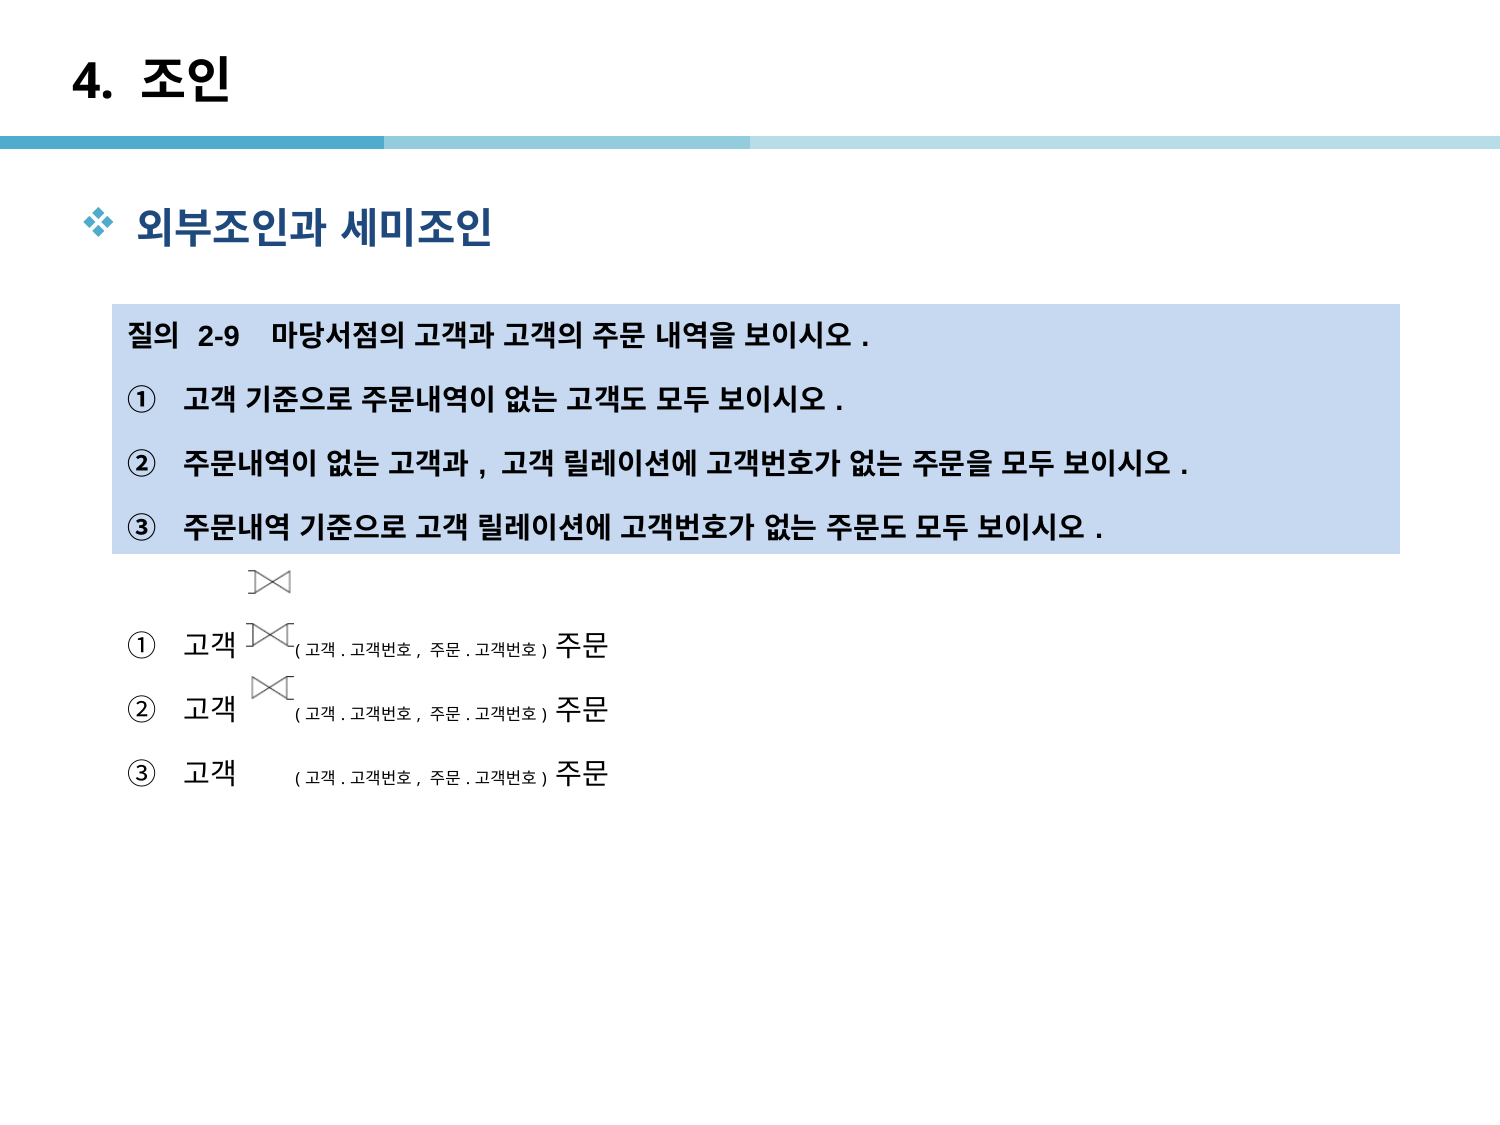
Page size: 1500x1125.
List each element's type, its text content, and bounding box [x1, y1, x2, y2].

text_box 외부조인과 세미조인 [64, 186, 1388, 268]
title 4. 조인 [57, 32, 1298, 124]
picture [245, 620, 294, 651]
picture [247, 675, 295, 702]
table_header 질의 2-9 마당서점의 고객과 고객의 주문 내역을 보이시오. 고객 기준으로 주문내역이 없는 고객도 모두 보이시오. 주문내역이 없는 고객과, 고객 릴레이션에 고객번호가 없는 주문을 모두 보이시오. 주문내역 기준으로 고객 릴레이션에 고객번호가 없는 주문도 모두 보이시오. [112, 304, 1400, 554]
table_cell 고객 (고객.고객번호, 주문.고객번호) 주문 고객 (고객.고객번호, 주문.고객번호) 주문 고객 (고객.고객번호, 주문.고객번호) 주문 [112, 554, 1400, 800]
picture [246, 566, 294, 597]
